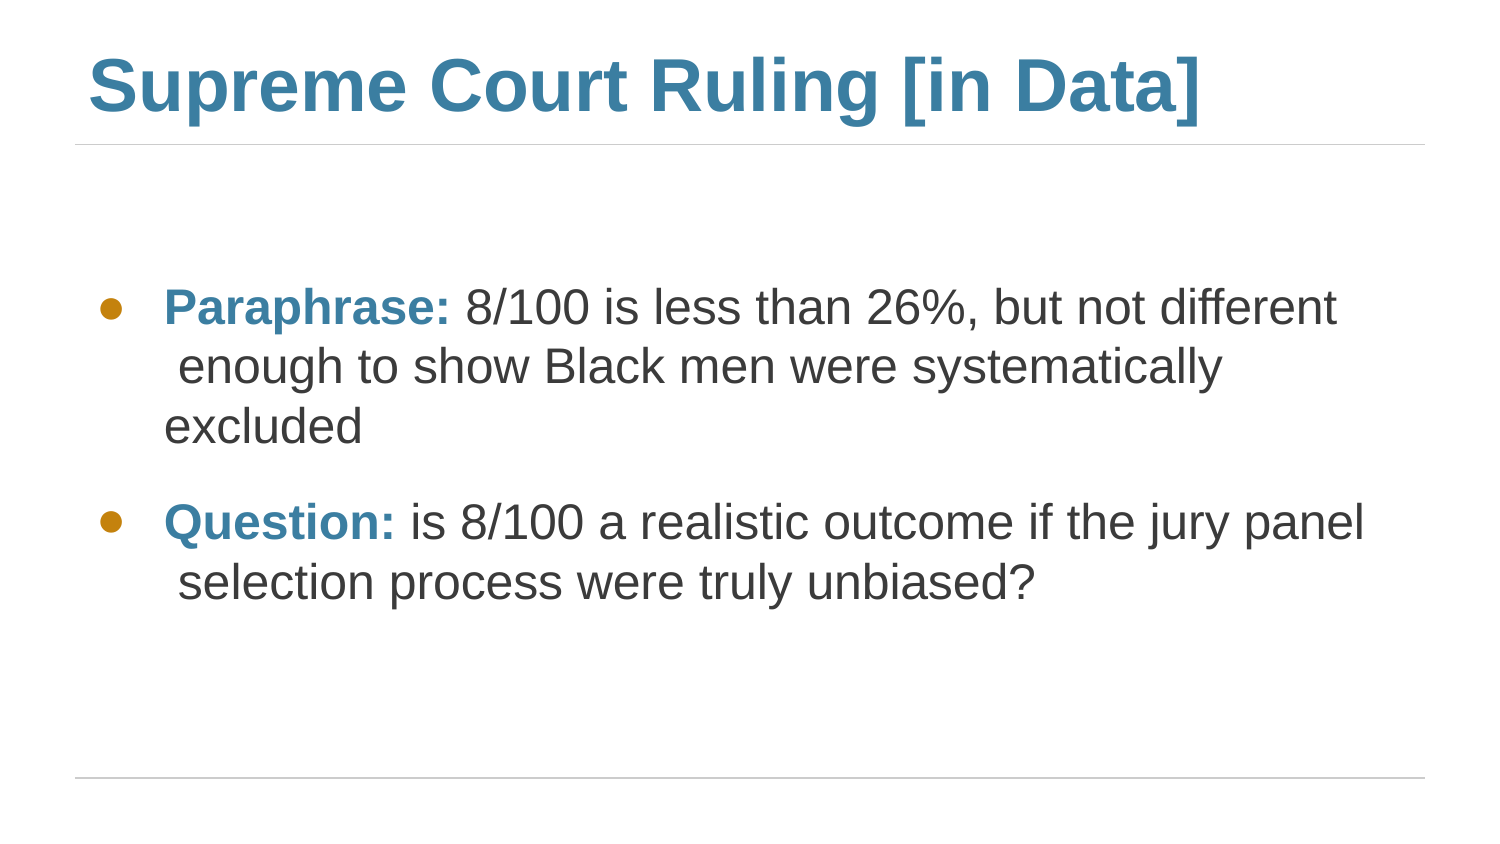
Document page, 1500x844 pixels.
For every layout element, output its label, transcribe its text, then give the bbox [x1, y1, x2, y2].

text_box Paraphrase: 8/100 is less than 26%, but not different enough to show Black men were systematically excluded Question: is 8/100 a realistic outcome if the jury panel selection process were truly unbiased? [94, 274, 1372, 610]
title Supreme Court Ruling [in Data] [86, 34, 1207, 178]
